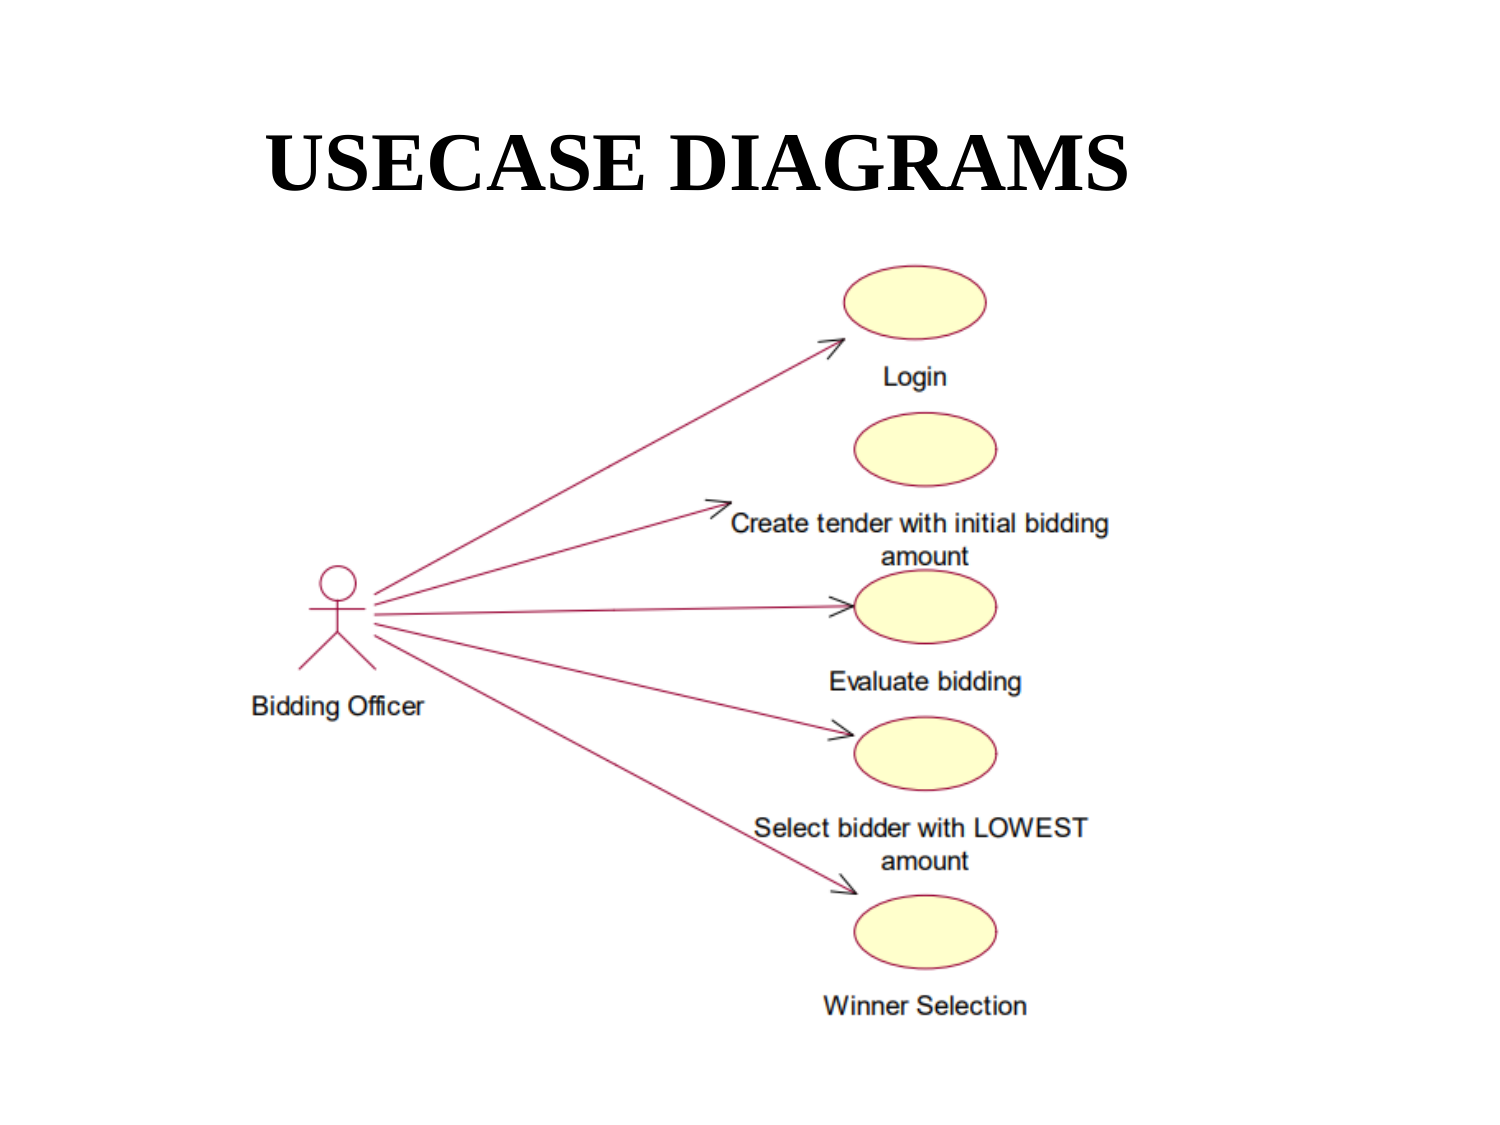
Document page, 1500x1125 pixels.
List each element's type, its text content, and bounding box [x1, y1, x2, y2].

title USECASE DIAGRAMS [125, 98, 1326, 217]
picture [143, 251, 1253, 1068]
